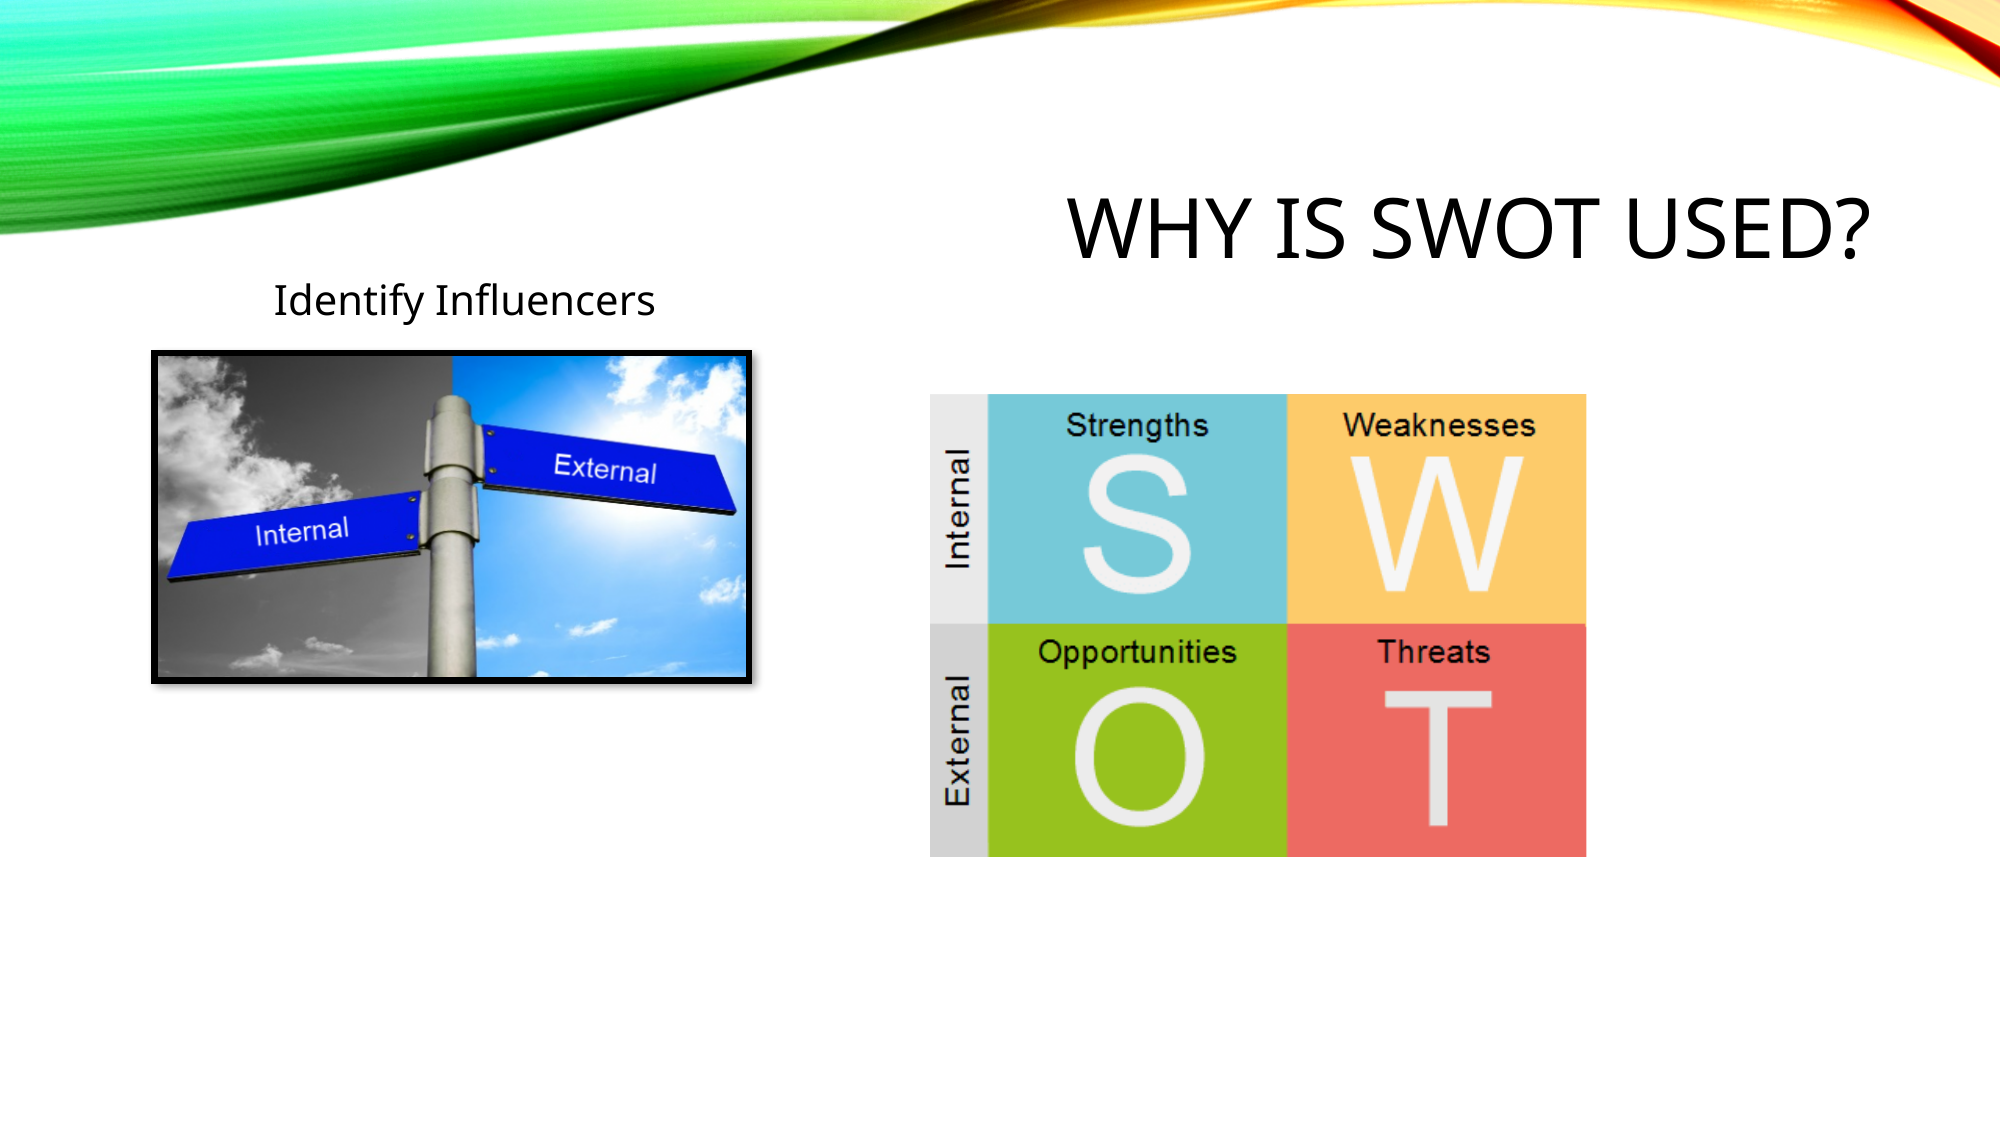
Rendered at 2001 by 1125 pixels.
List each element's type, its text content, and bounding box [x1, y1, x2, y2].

picture [929, 393, 1587, 858]
picture [157, 356, 747, 678]
title Why is SWOT used? [474, 125, 1888, 338]
text_box Identify Influencers [258, 272, 722, 345]
picture [0, 0, 2000, 237]
